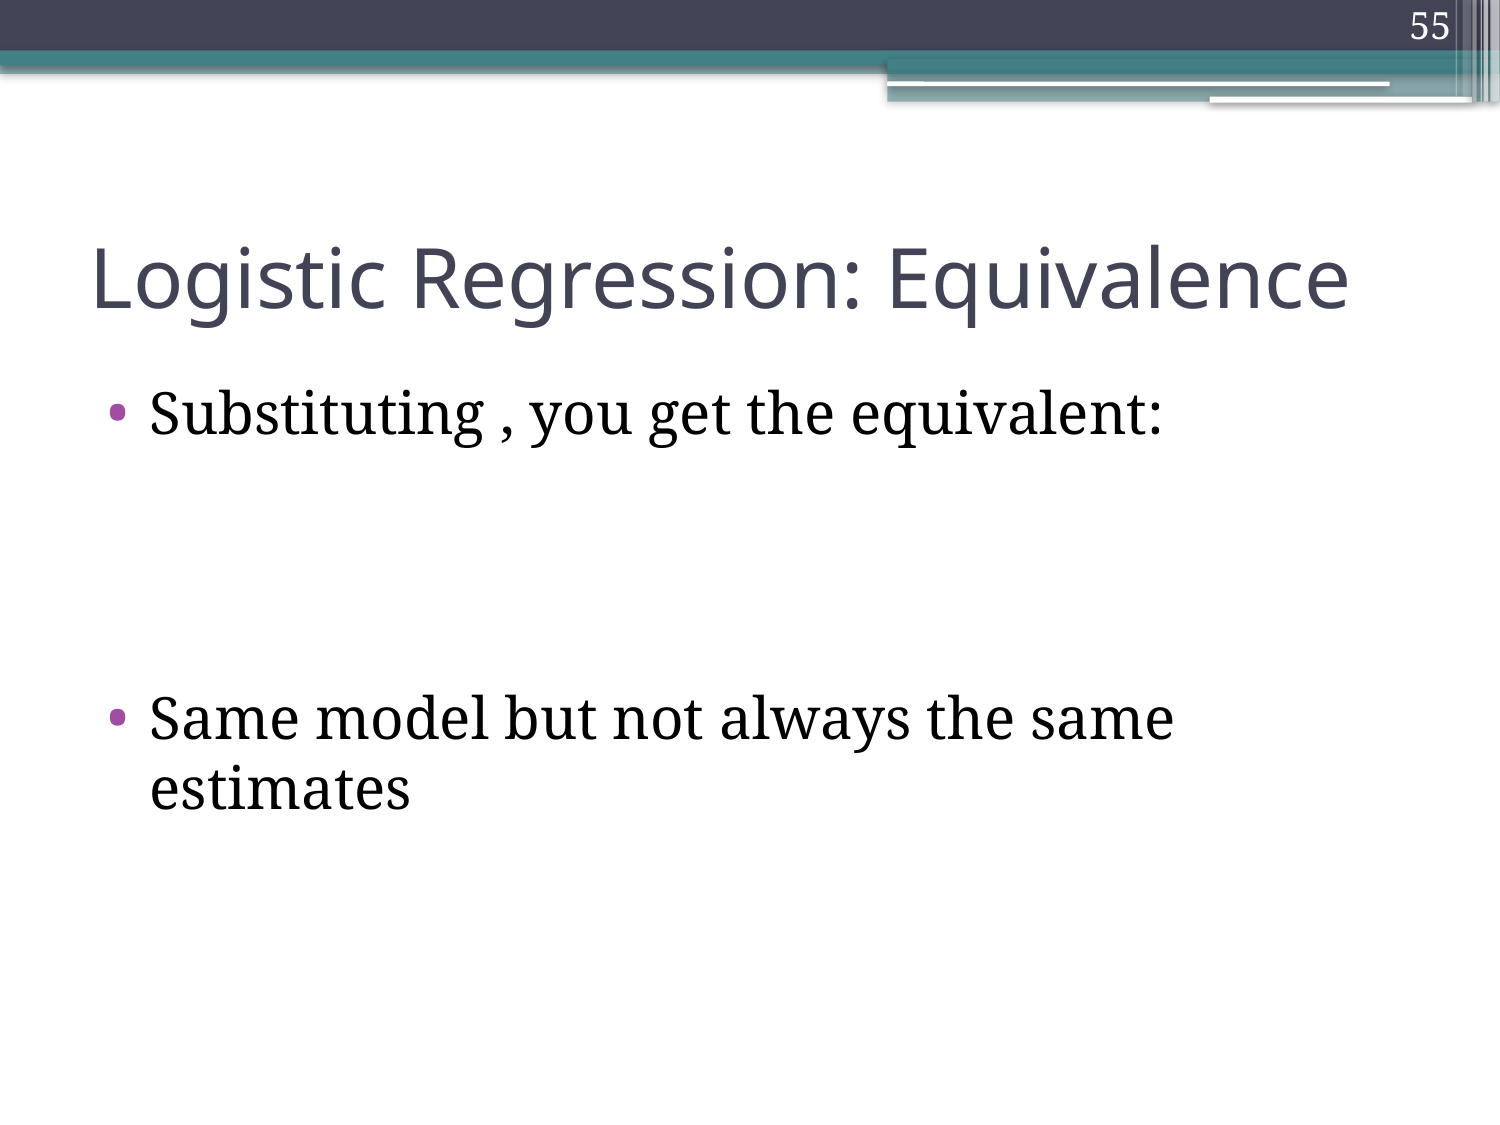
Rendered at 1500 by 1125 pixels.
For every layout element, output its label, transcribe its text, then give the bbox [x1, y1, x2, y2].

slide_number 55 [1341, 0, 1466, 61]
title Logistic Regression: Equivalence [75, 187, 1425, 363]
